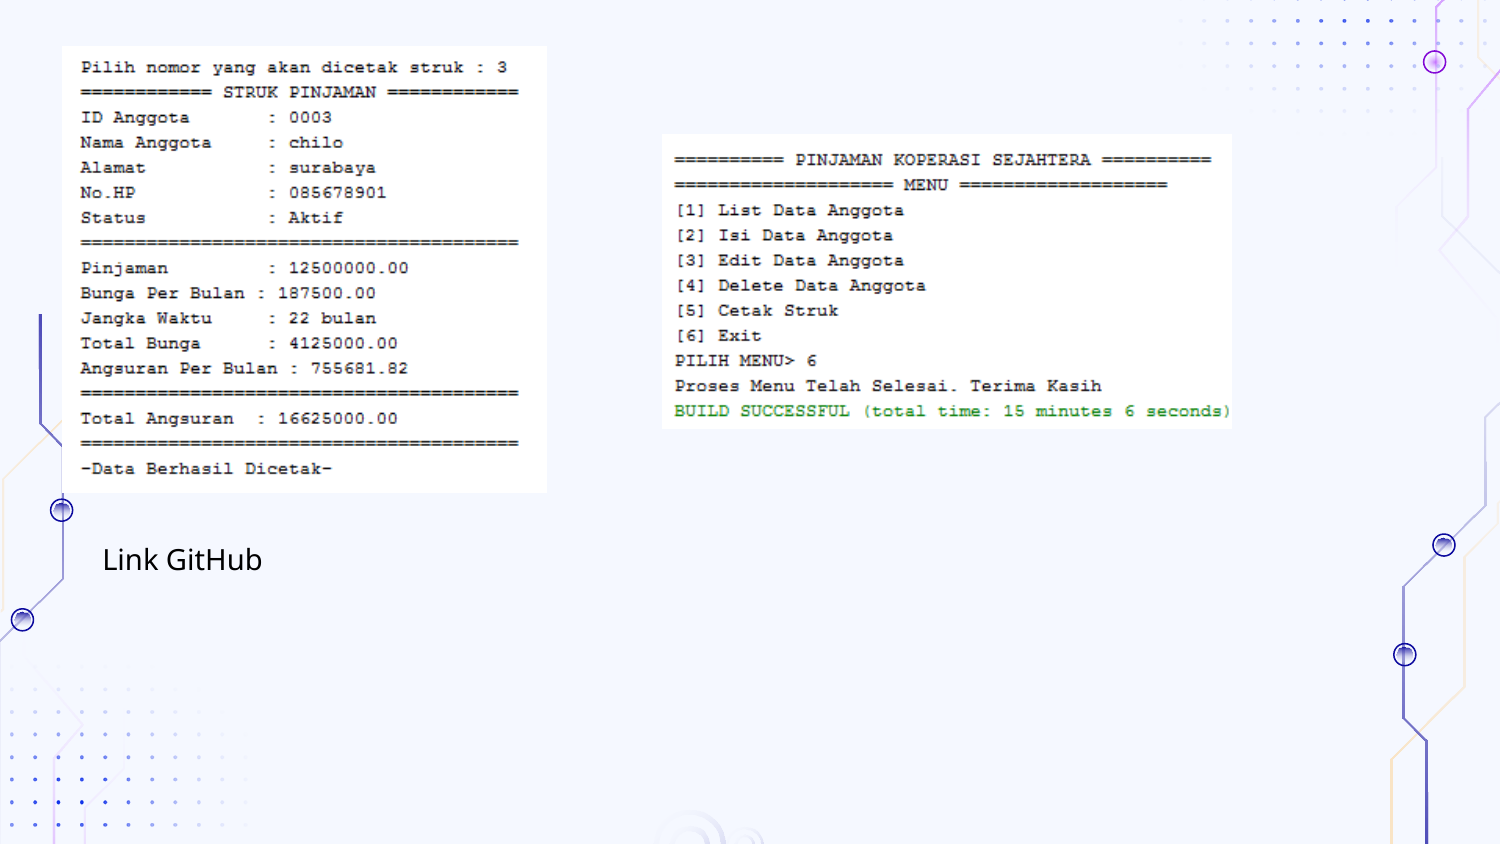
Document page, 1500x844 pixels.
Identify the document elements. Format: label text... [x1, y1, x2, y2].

picture [62, 46, 548, 493]
picture [1, 634, 277, 844]
text_box Link GitHub [87, 534, 313, 584]
picture [662, 0, 1500, 429]
